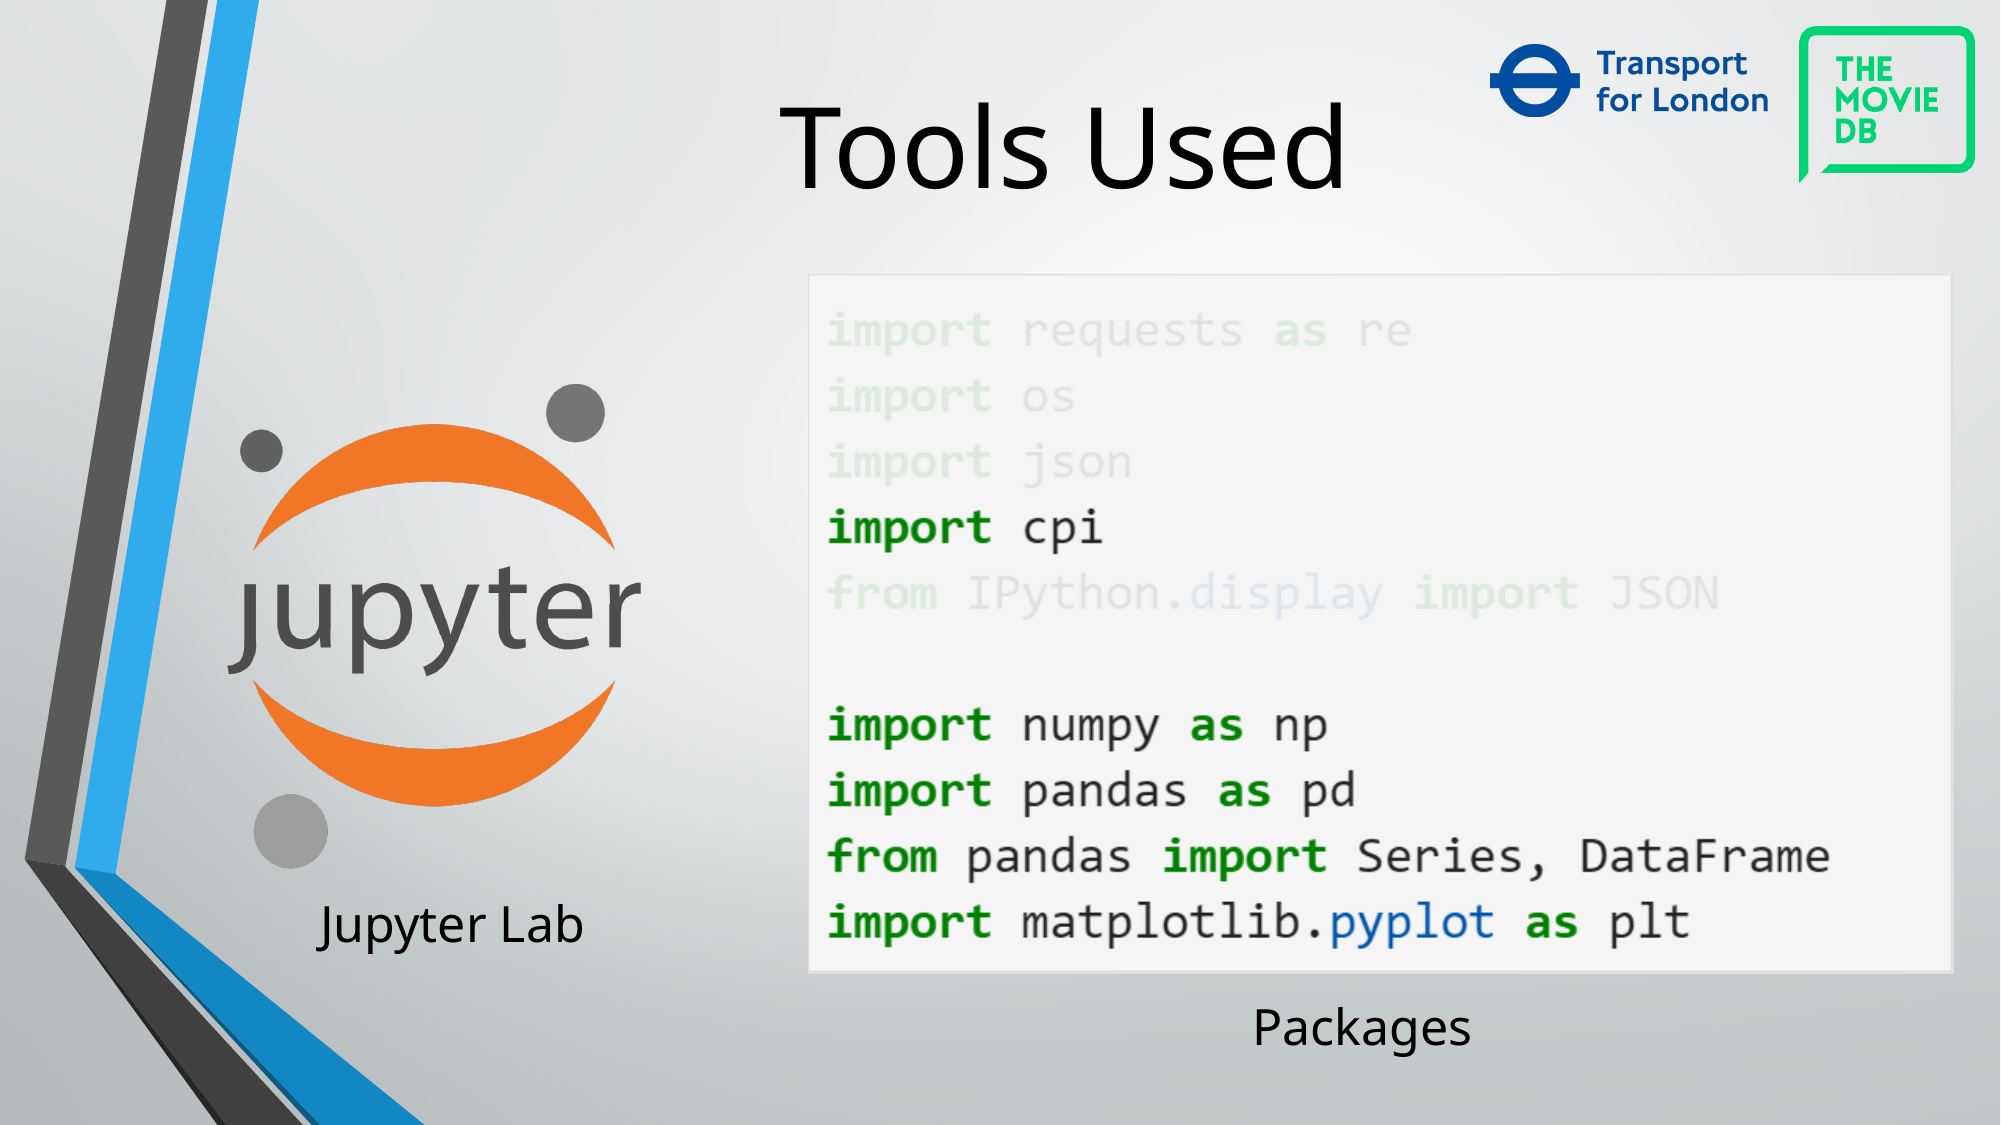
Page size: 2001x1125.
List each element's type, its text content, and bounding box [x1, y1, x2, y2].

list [221, 377, 648, 871]
picture [1798, 26, 1976, 183]
text_box Packages [1237, 988, 1665, 1064]
text_box Jupyter Lab [305, 884, 620, 960]
title Tools Used [243, 0, 1887, 288]
picture [807, 274, 1954, 974]
picture [1471, 19, 1787, 142]
